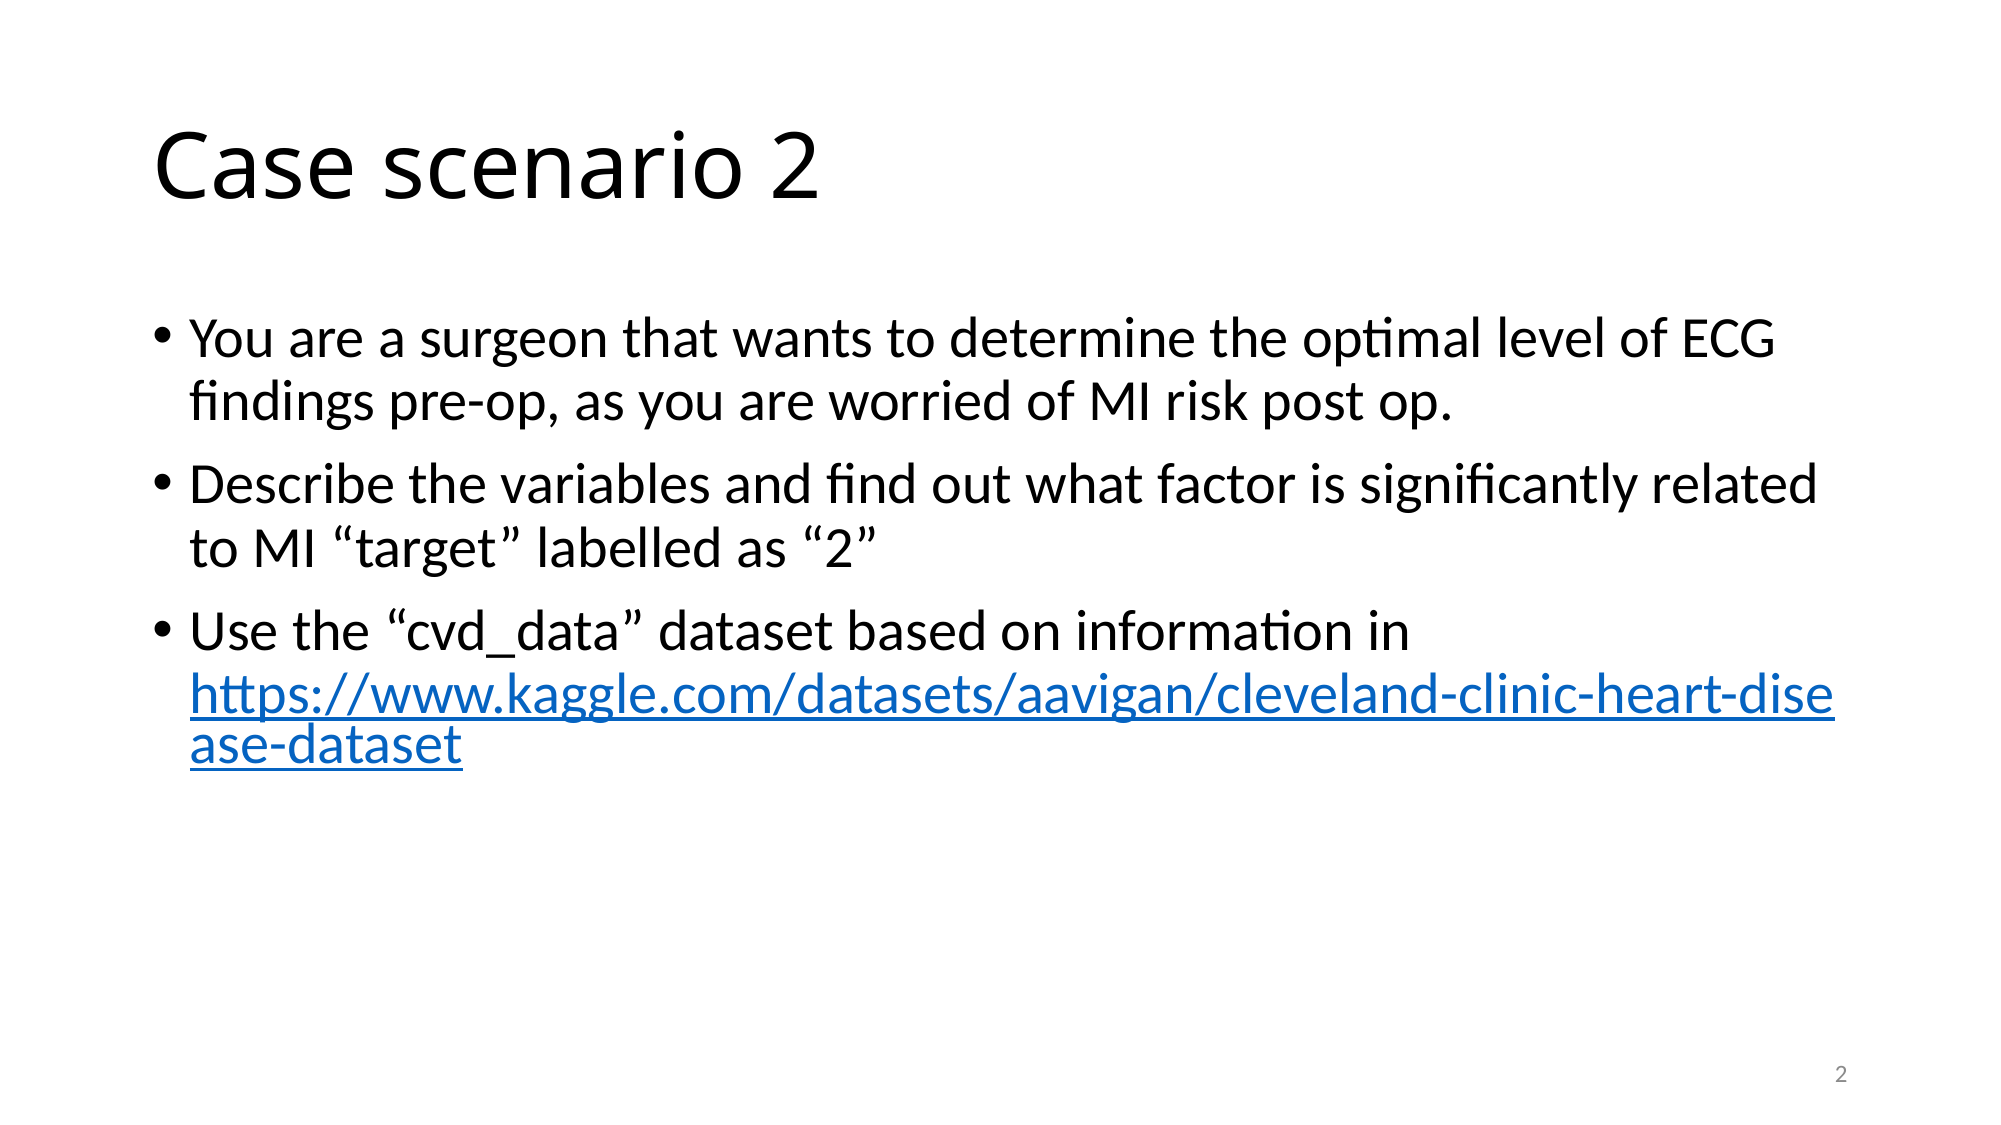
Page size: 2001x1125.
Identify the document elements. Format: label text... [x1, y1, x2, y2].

list You are a surgeon that wants to determine the optimal level of ECG findings pre-op, as you are worried of MI risk post op. Describe the variables and find out what factor is significantly related to MI “target” labelled as “2” Use the “cvd_data” dataset based on information in https://www.kaggle.com/datasets/aavigan/cleveland-clinic-heart-disease-dataset [137, 299, 1863, 1014]
slide_number 2 [1412, 1042, 1863, 1103]
title Case scenario 2 [137, 59, 1863, 278]
